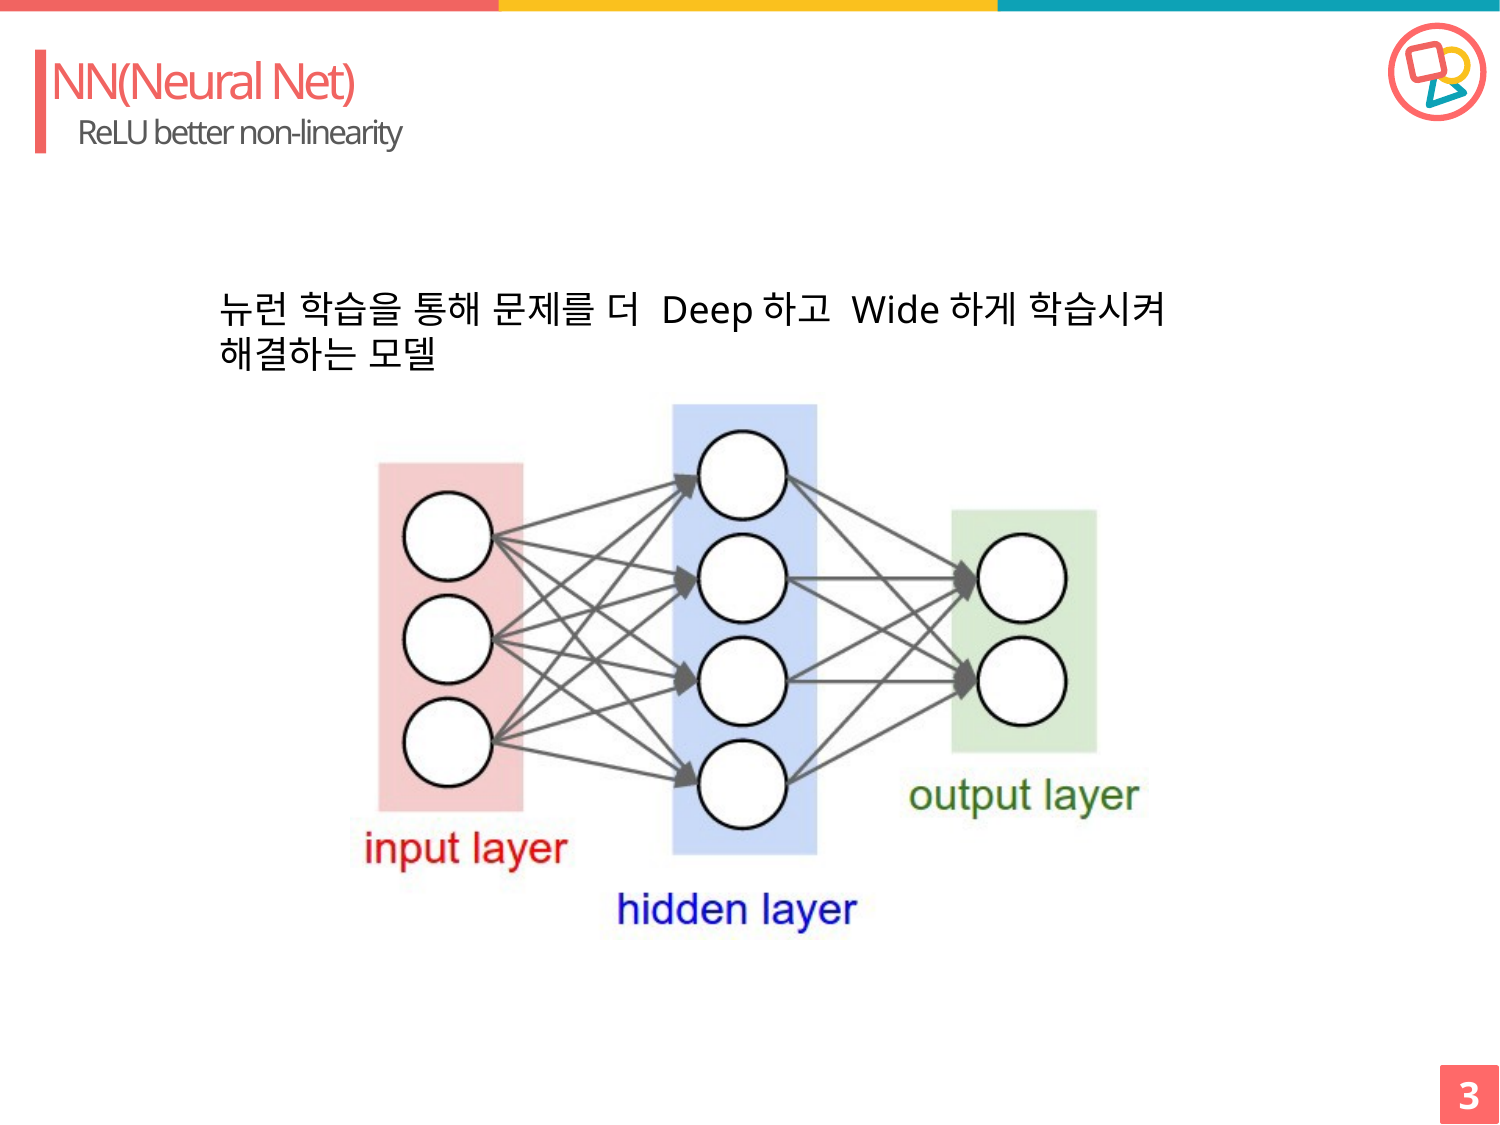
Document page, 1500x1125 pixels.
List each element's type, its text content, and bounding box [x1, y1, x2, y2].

text_box 뉴런 학습을 통해 문제를 더 Deep하고 Wide하게 학습시켜 해결하는 모델 [205, 278, 1295, 384]
picture [350, 392, 1150, 940]
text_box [1390, 25, 1484, 119]
text_box 3 [1440, 1065, 1499, 1124]
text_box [0, 0, 1500, 12]
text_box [34, 42, 443, 161]
